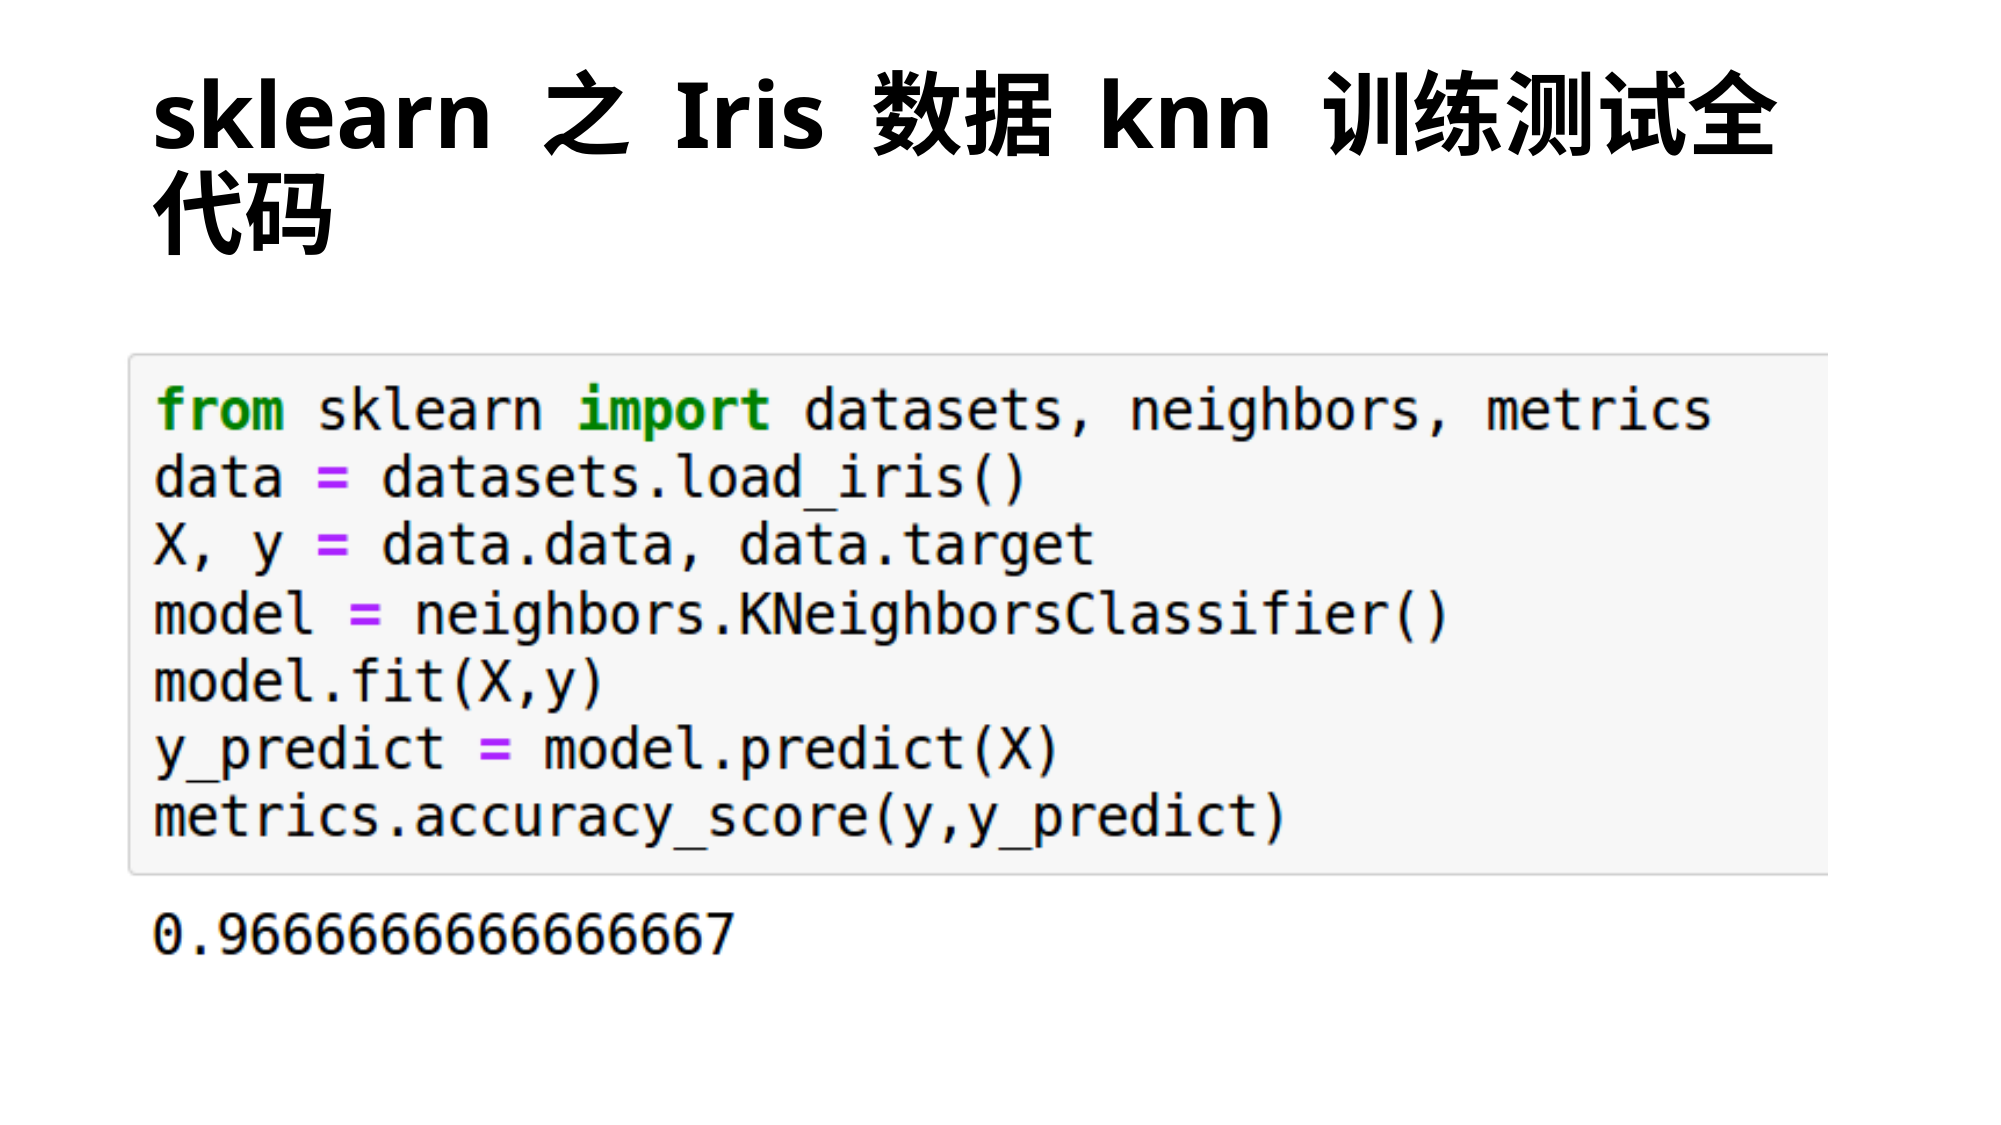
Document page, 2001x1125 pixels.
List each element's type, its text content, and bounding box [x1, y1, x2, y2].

title sklearn 之 Iris 数据 knn 训练测试全代码 [137, 59, 1863, 278]
picture [103, 340, 1828, 984]
